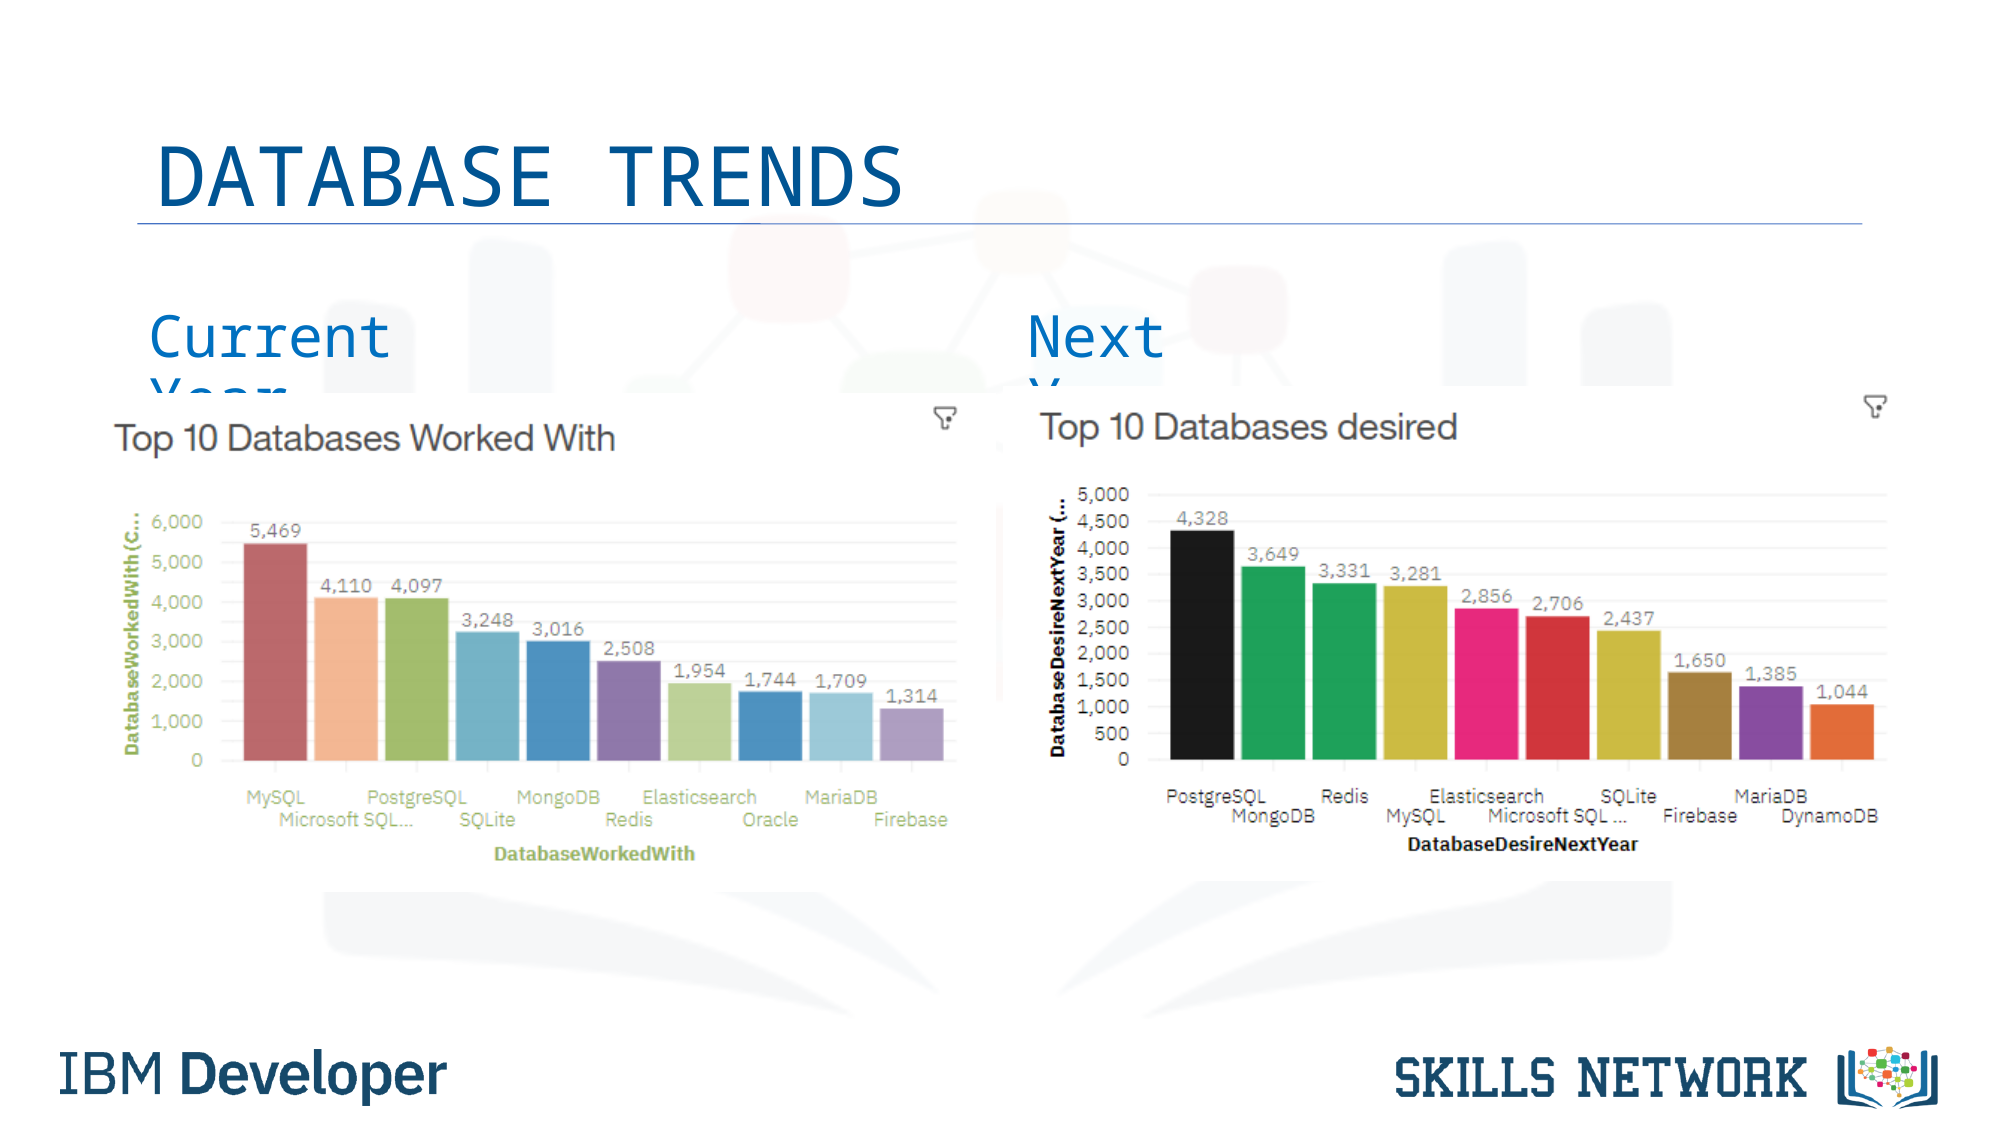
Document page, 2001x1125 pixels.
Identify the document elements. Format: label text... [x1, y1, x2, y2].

title DATABASE TRENDS [141, 70, 1867, 288]
picture [55, 1045, 459, 1108]
picture [85, 393, 996, 892]
picture [1390, 1045, 1945, 1111]
list Current Year [133, 299, 500, 382]
list Next Year [1012, 299, 1301, 382]
picture [1003, 386, 1946, 881]
